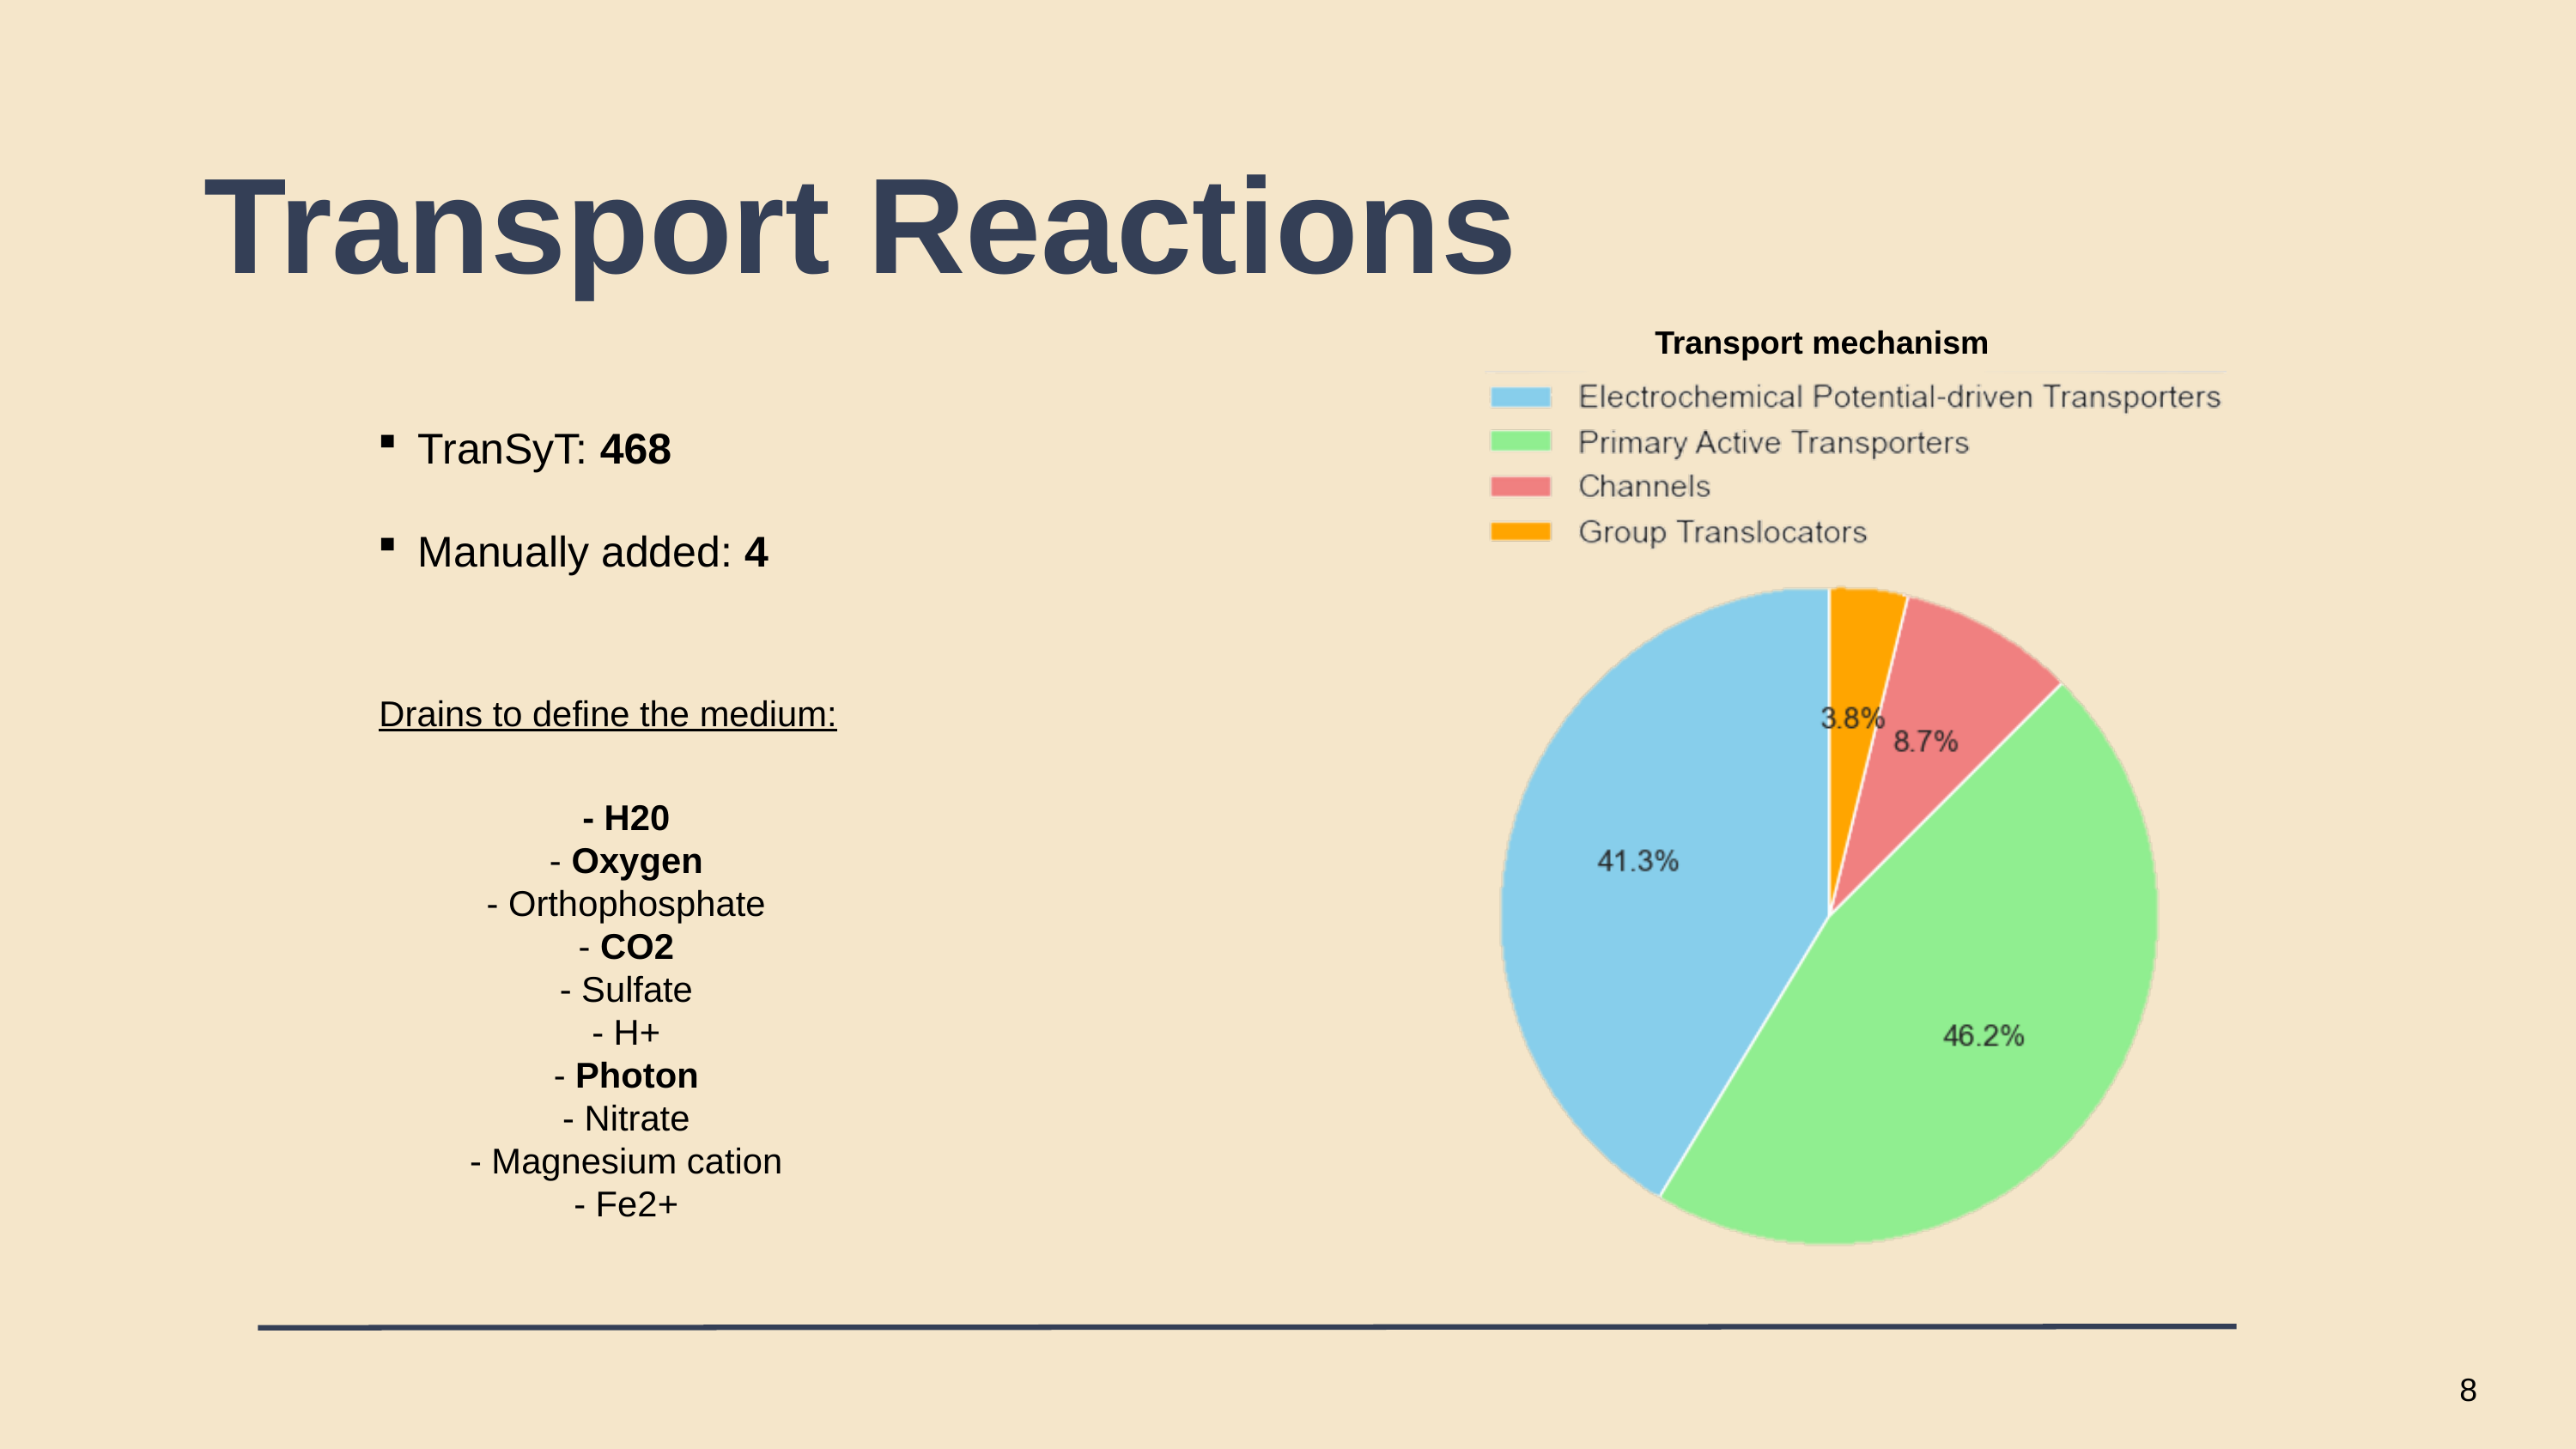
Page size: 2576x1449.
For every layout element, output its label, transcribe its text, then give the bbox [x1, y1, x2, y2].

slide_number 8 [2190, 1362, 2490, 1414]
text_box Transport mechanism [1642, 315, 2147, 367]
picture [1447, 561, 2190, 1346]
text_box TranSyT: 468 Manually added: 4 [365, 415, 1288, 634]
text_box Drains to define the medium: [366, 684, 1204, 741]
picture [1485, 371, 2227, 560]
text_box - H20 - Oxygen - Orthophosphate - CO2 - Sulfate - H+ - Photon - Nitrate - Magnesium cation - Fe2+ [202, 788, 1051, 1270]
text_box Transport Reactions [204, 165, 1597, 301]
